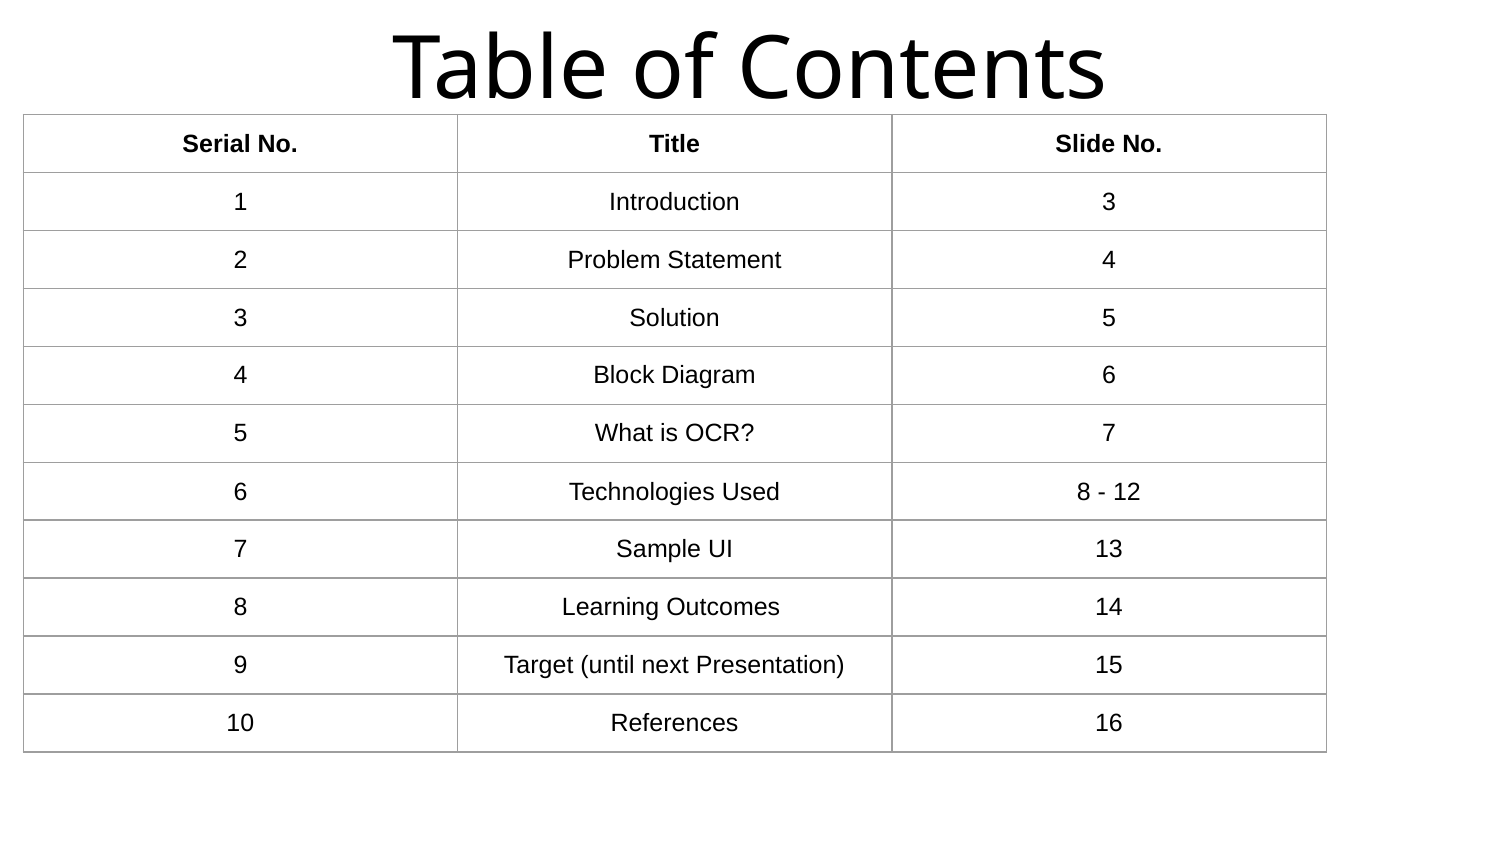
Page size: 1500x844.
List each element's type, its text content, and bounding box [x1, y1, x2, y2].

table_cell 8 [24, 579, 457, 635]
table_cell 5 [24, 405, 457, 462]
table_cell 7 [24, 521, 457, 577]
table_cell References [458, 695, 891, 751]
table_header Serial No. [24, 115, 457, 172]
table_cell 1 [24, 173, 457, 230]
table_cell 5 [893, 289, 1326, 346]
table_cell 4 [24, 347, 457, 404]
table_cell What is OCR? [458, 405, 891, 462]
table_cell Sample UI [458, 521, 891, 577]
table_cell 3 [24, 289, 457, 346]
table_cell 6 [893, 347, 1326, 404]
title Table of Contents [0, 0, 1500, 132]
table_cell Solution [458, 289, 891, 346]
table_header Slide No. [893, 115, 1326, 172]
table_cell Introduction [458, 173, 891, 230]
table_cell 13 [893, 521, 1326, 577]
table_cell 9 [24, 637, 457, 693]
table_cell 10 [24, 695, 457, 751]
table_cell Learning Outcomes [458, 579, 891, 635]
table_cell 7 [893, 405, 1326, 462]
table_cell 6 [24, 463, 457, 519]
table_cell Technologies Used [458, 463, 891, 519]
table_cell 15 [893, 637, 1326, 693]
table_cell 16 [893, 695, 1326, 751]
table_cell 8 - 12 [893, 463, 1326, 519]
table_cell 14 [893, 579, 1326, 635]
table_cell 3 [893, 173, 1326, 230]
table_cell Target (until next Presentation) [458, 637, 891, 693]
table_cell Block Diagram [458, 347, 891, 404]
table_cell 4 [893, 231, 1326, 288]
table_cell Problem Statement [458, 231, 891, 288]
table_header Title [458, 115, 891, 172]
table_cell 2 [24, 231, 457, 288]
